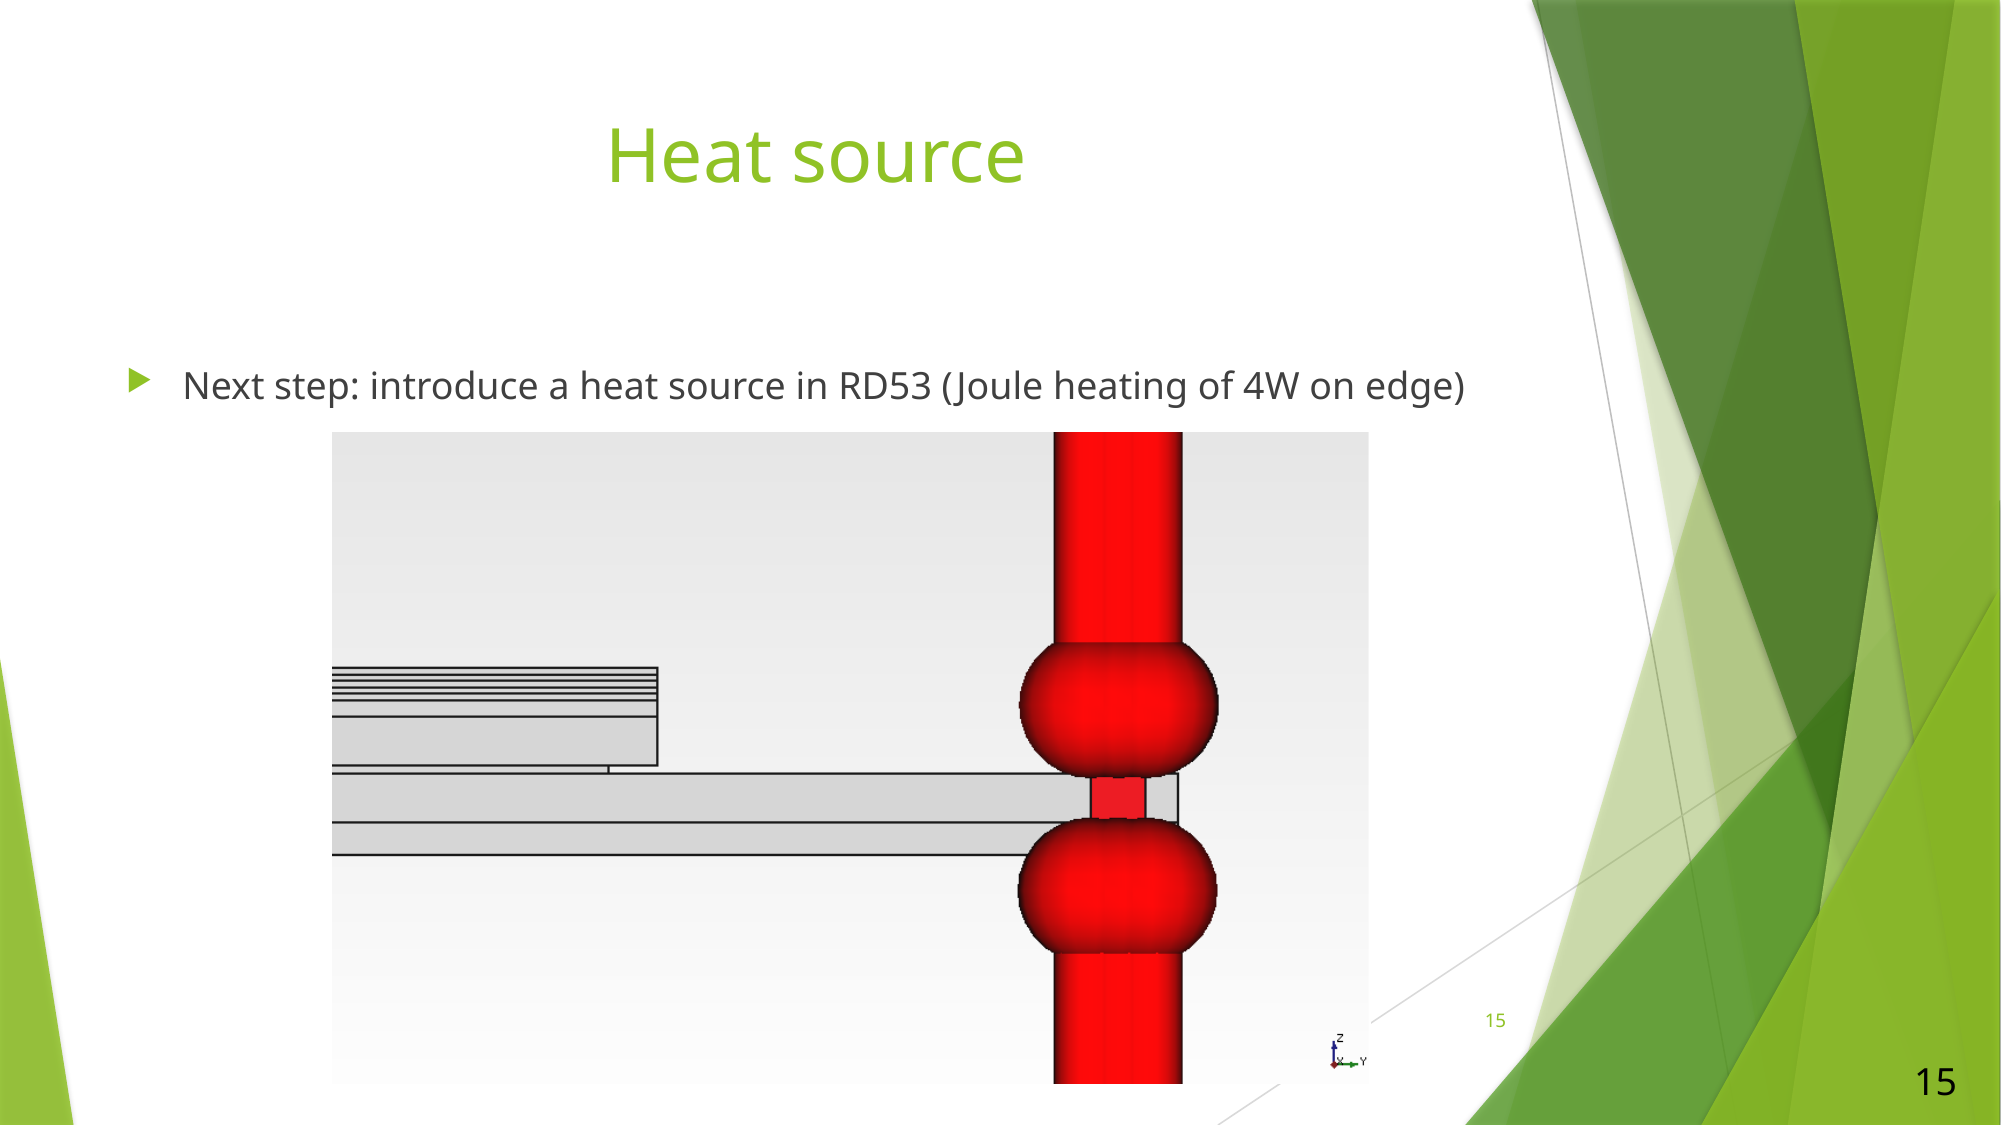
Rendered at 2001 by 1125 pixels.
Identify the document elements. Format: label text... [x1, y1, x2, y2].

text_box 15 [1899, 1050, 1972, 1111]
list Next step: introduce a heat source in RD53 (Joule heating of 4W on edge) [111, 354, 1522, 992]
picture [331, 431, 1371, 1085]
slide_number 15 [1409, 991, 1522, 1051]
title Heat source [111, 99, 1522, 317]
